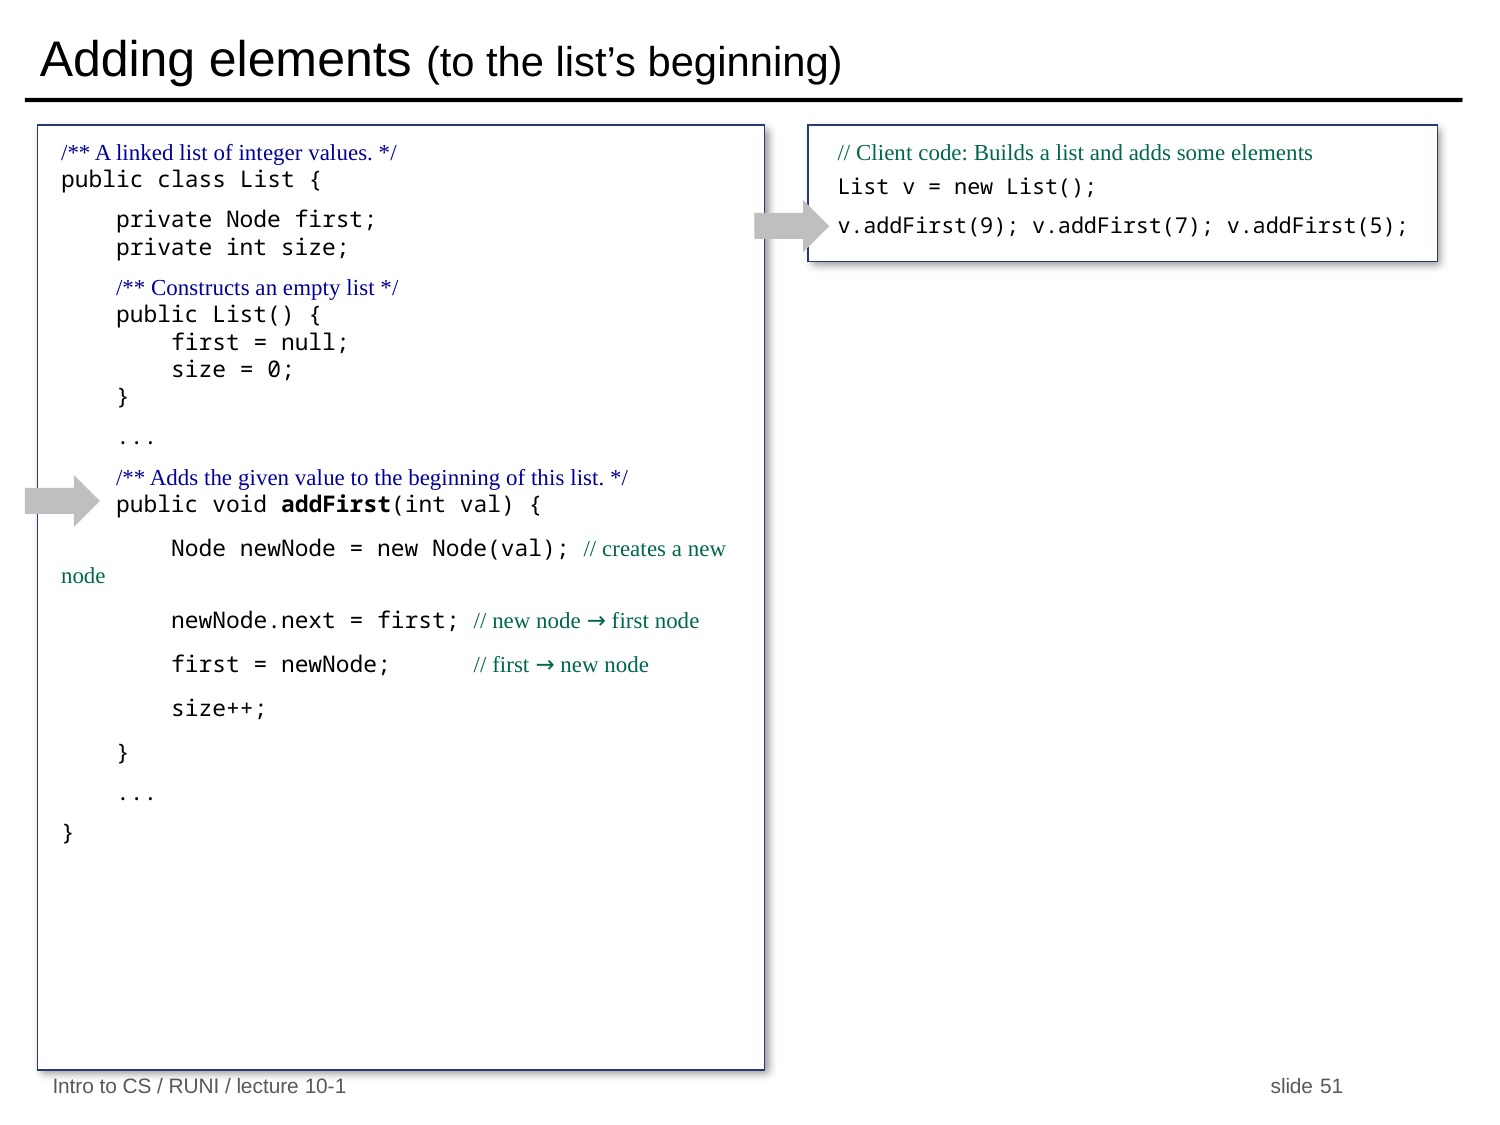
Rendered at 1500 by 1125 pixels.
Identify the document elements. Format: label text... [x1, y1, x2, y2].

text_box [754, 199, 830, 253]
text_box [24, 474, 100, 528]
title Adding elements (to the list’s beginning) [24, 12, 1463, 100]
text_box /** A linked list of integer values. */ public class List { private Node first; private int size; /** Constructs an empty list */ public List() { first = null; size = 0; } ... /** Adds the given value to the beginning of this list. */ public void addFirst(int val) { Node newNode = new Node(val); // creates a new node newNode.next = first; // new node → first node first = newNode; // first → new node size++; } ... } [37, 125, 765, 1071]
text_box // Client code: Builds a list and adds some elements List v = new List(); v.addFirst(9); v.addFirst(7); v.addFirst(5); [808, 124, 1438, 262]
